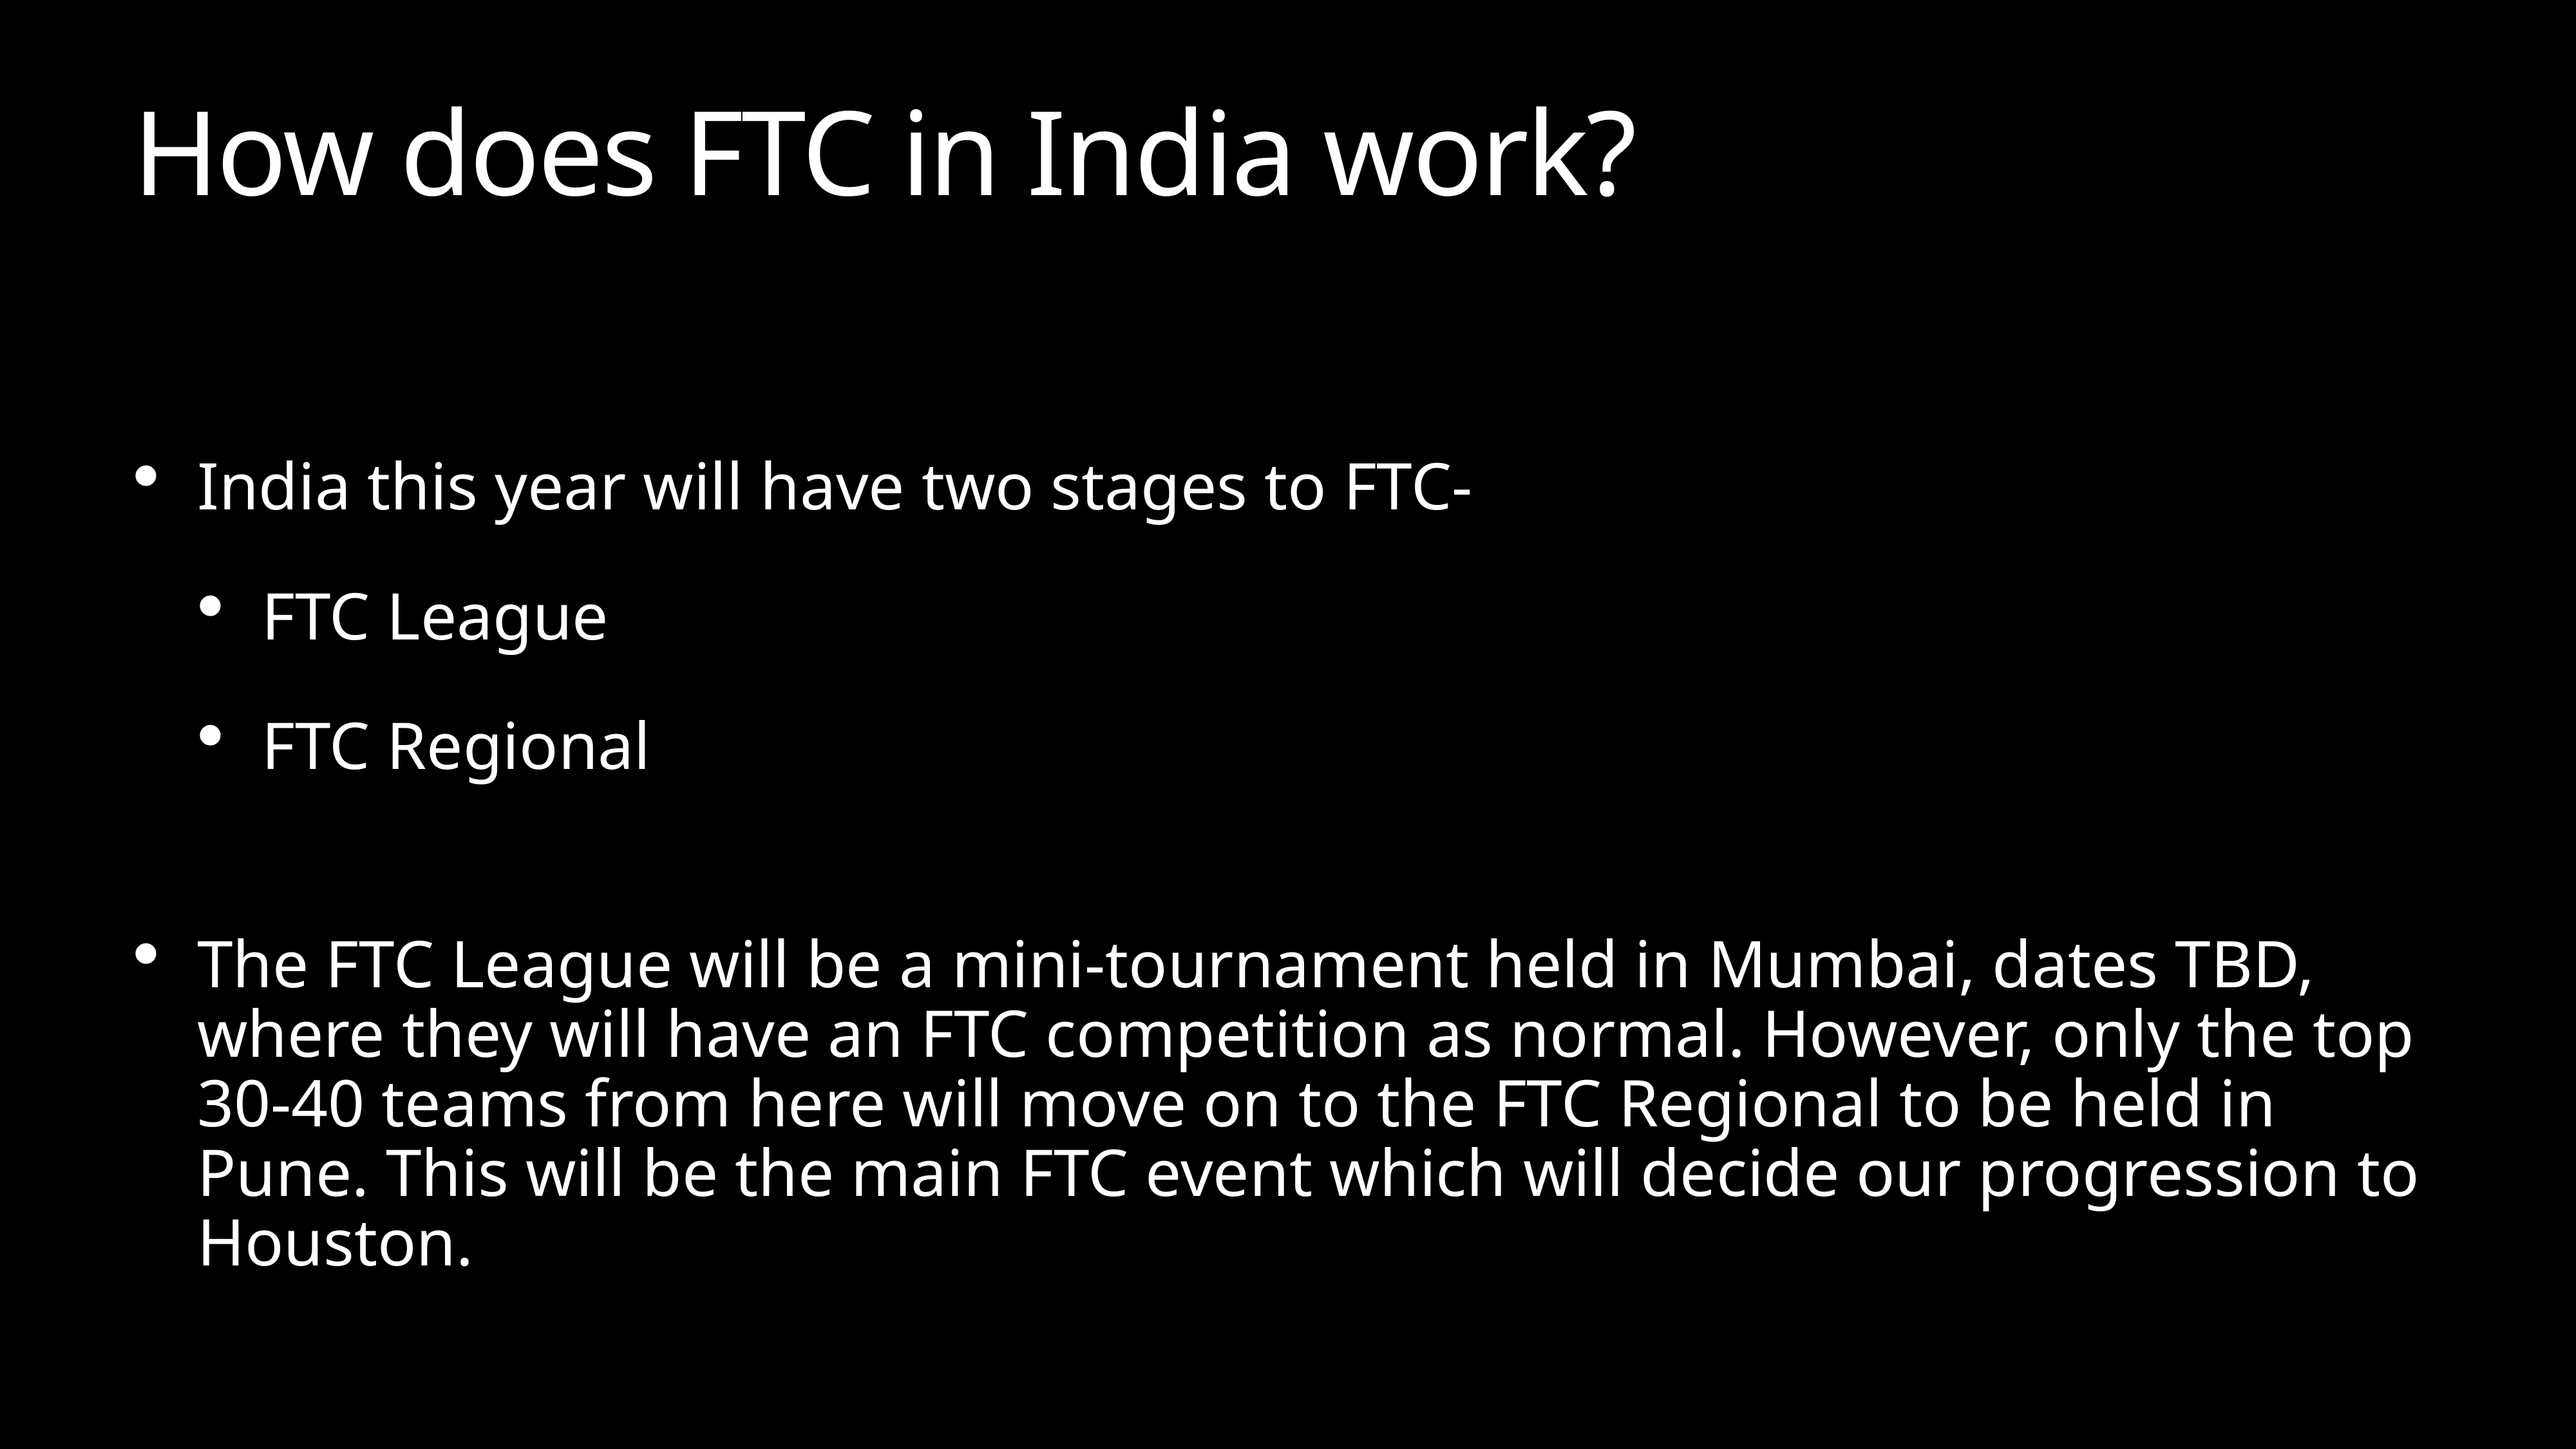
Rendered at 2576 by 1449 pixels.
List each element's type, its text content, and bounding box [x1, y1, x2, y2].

list India this year will have two stages to FTC- FTC League FTC Regional The FTC League will be a mini-tournament held in Mumbai, dates TBD, where they will have an FTC competition as normal. However, only the top 30-40 teams from here will move on to the FTC Regional to be held in Pune. This will be the main FTC event which will decide our progression to Houston. [127, 448, 2449, 1321]
title How does FTC in India work? [127, 100, 2449, 252]
